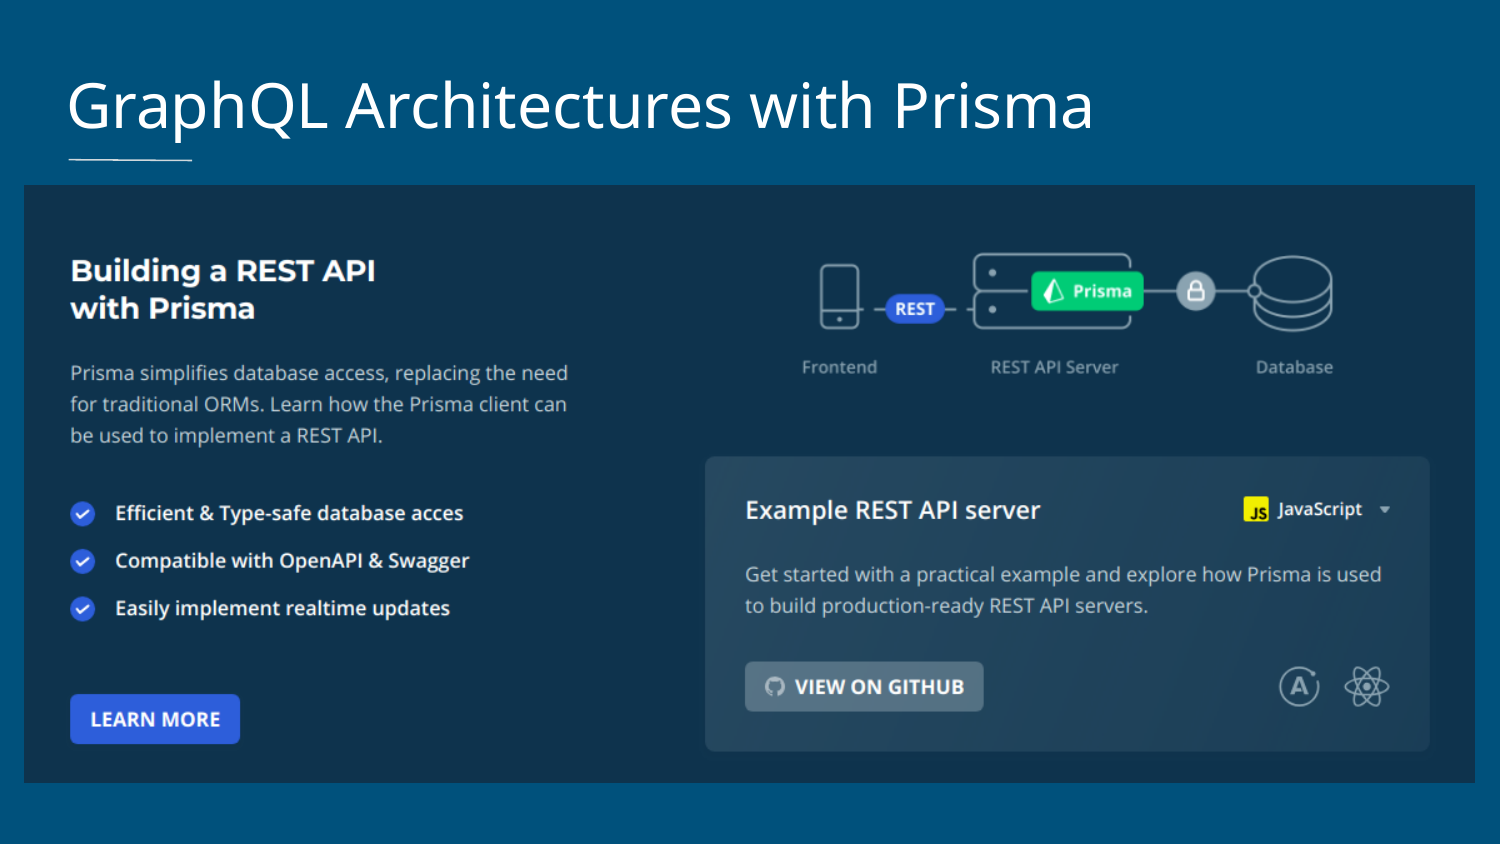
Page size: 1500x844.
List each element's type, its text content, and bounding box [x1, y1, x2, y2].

title GraphQL Architectures with Prisma [51, 36, 1449, 157]
picture [25, 186, 1474, 782]
